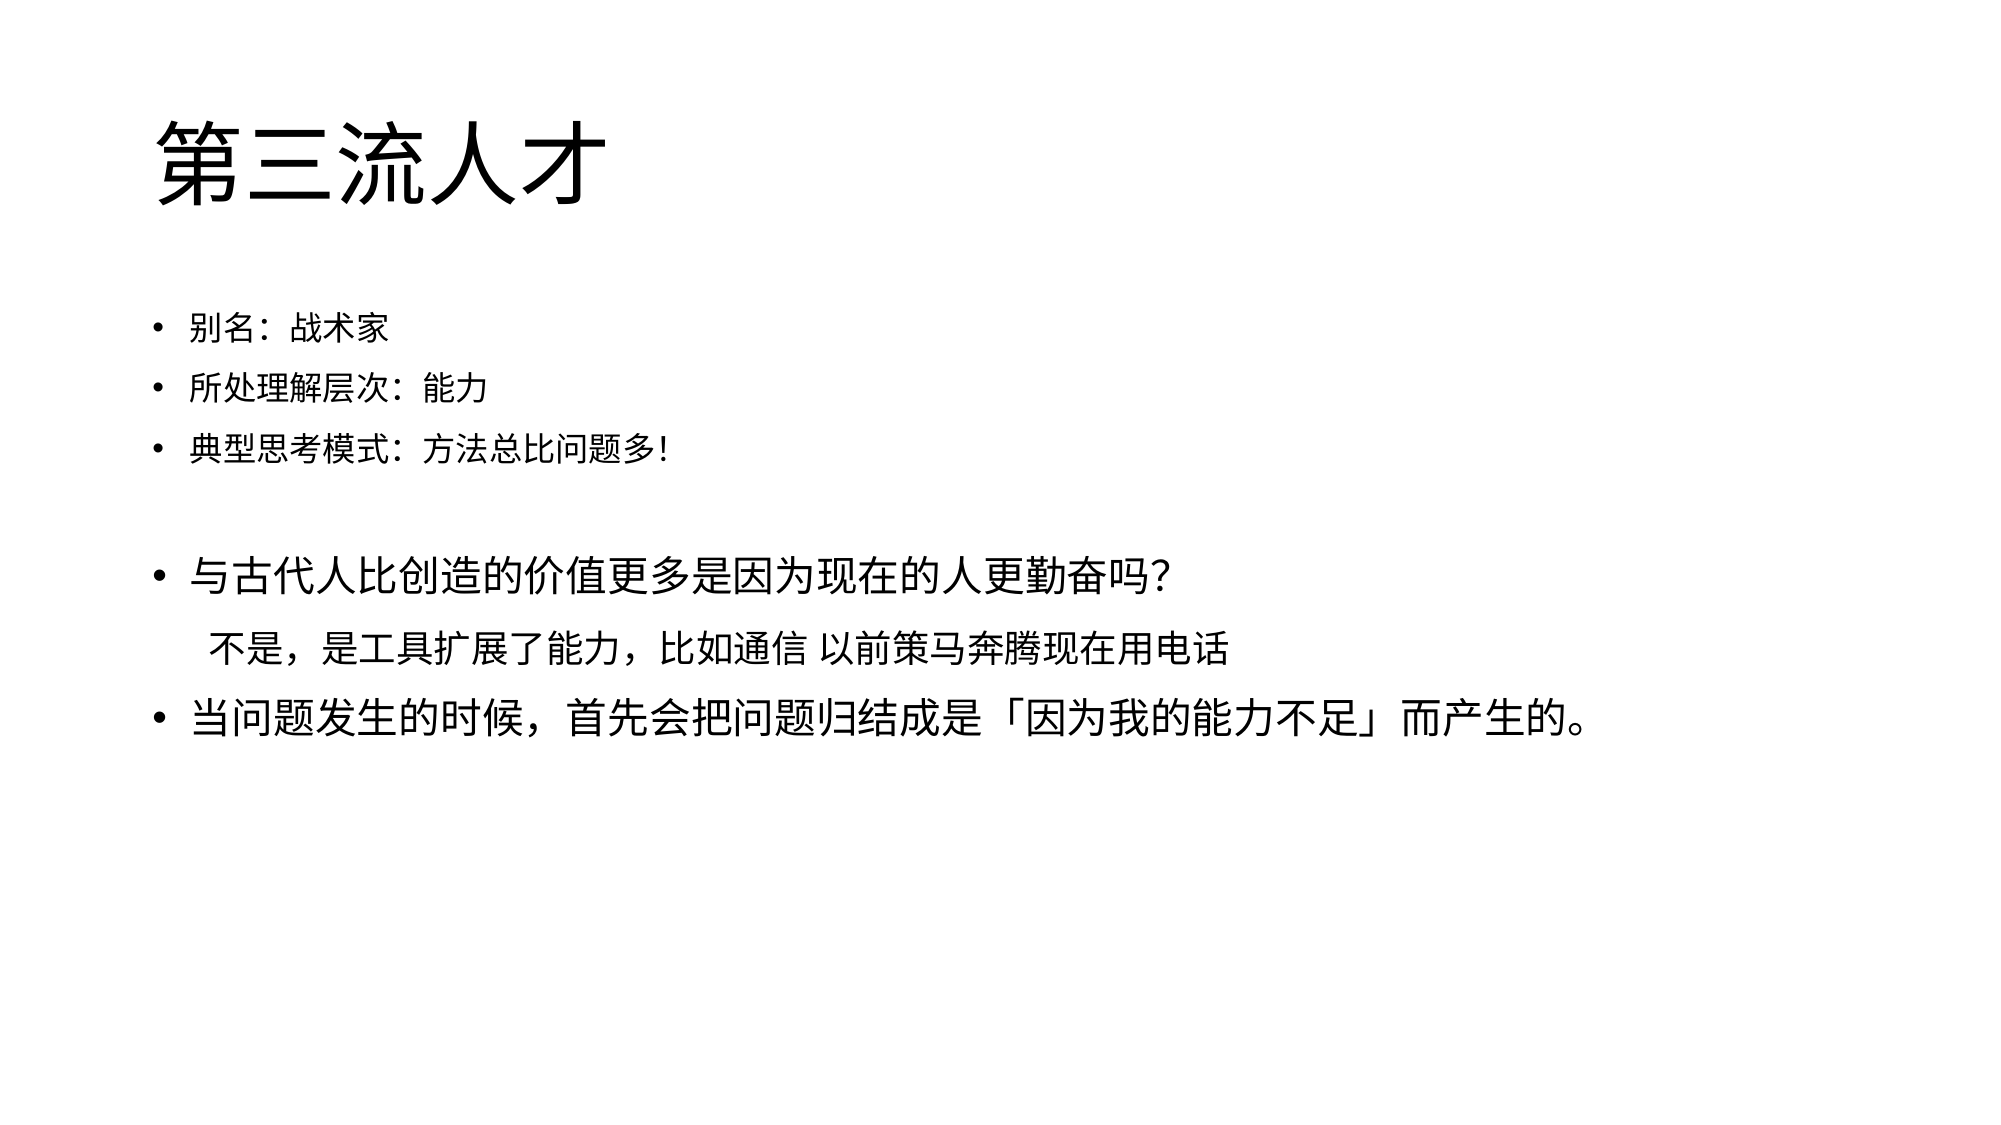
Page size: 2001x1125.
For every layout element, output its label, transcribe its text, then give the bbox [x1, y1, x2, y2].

title 第三流人才 [137, 59, 1863, 278]
list 别名：战术家 所处理解层次：能力 典型思考模式：方法总比问题多！ 与古代人比创造的价值更多是因为现在的人更勤奋吗？ 不是，是工具扩展了能力，比如通信 以前策马奔腾现在用电话 当问题发生的时候，首先会把问题归结成是「因为我的能力不足」而产生的。 [137, 299, 1863, 1014]
